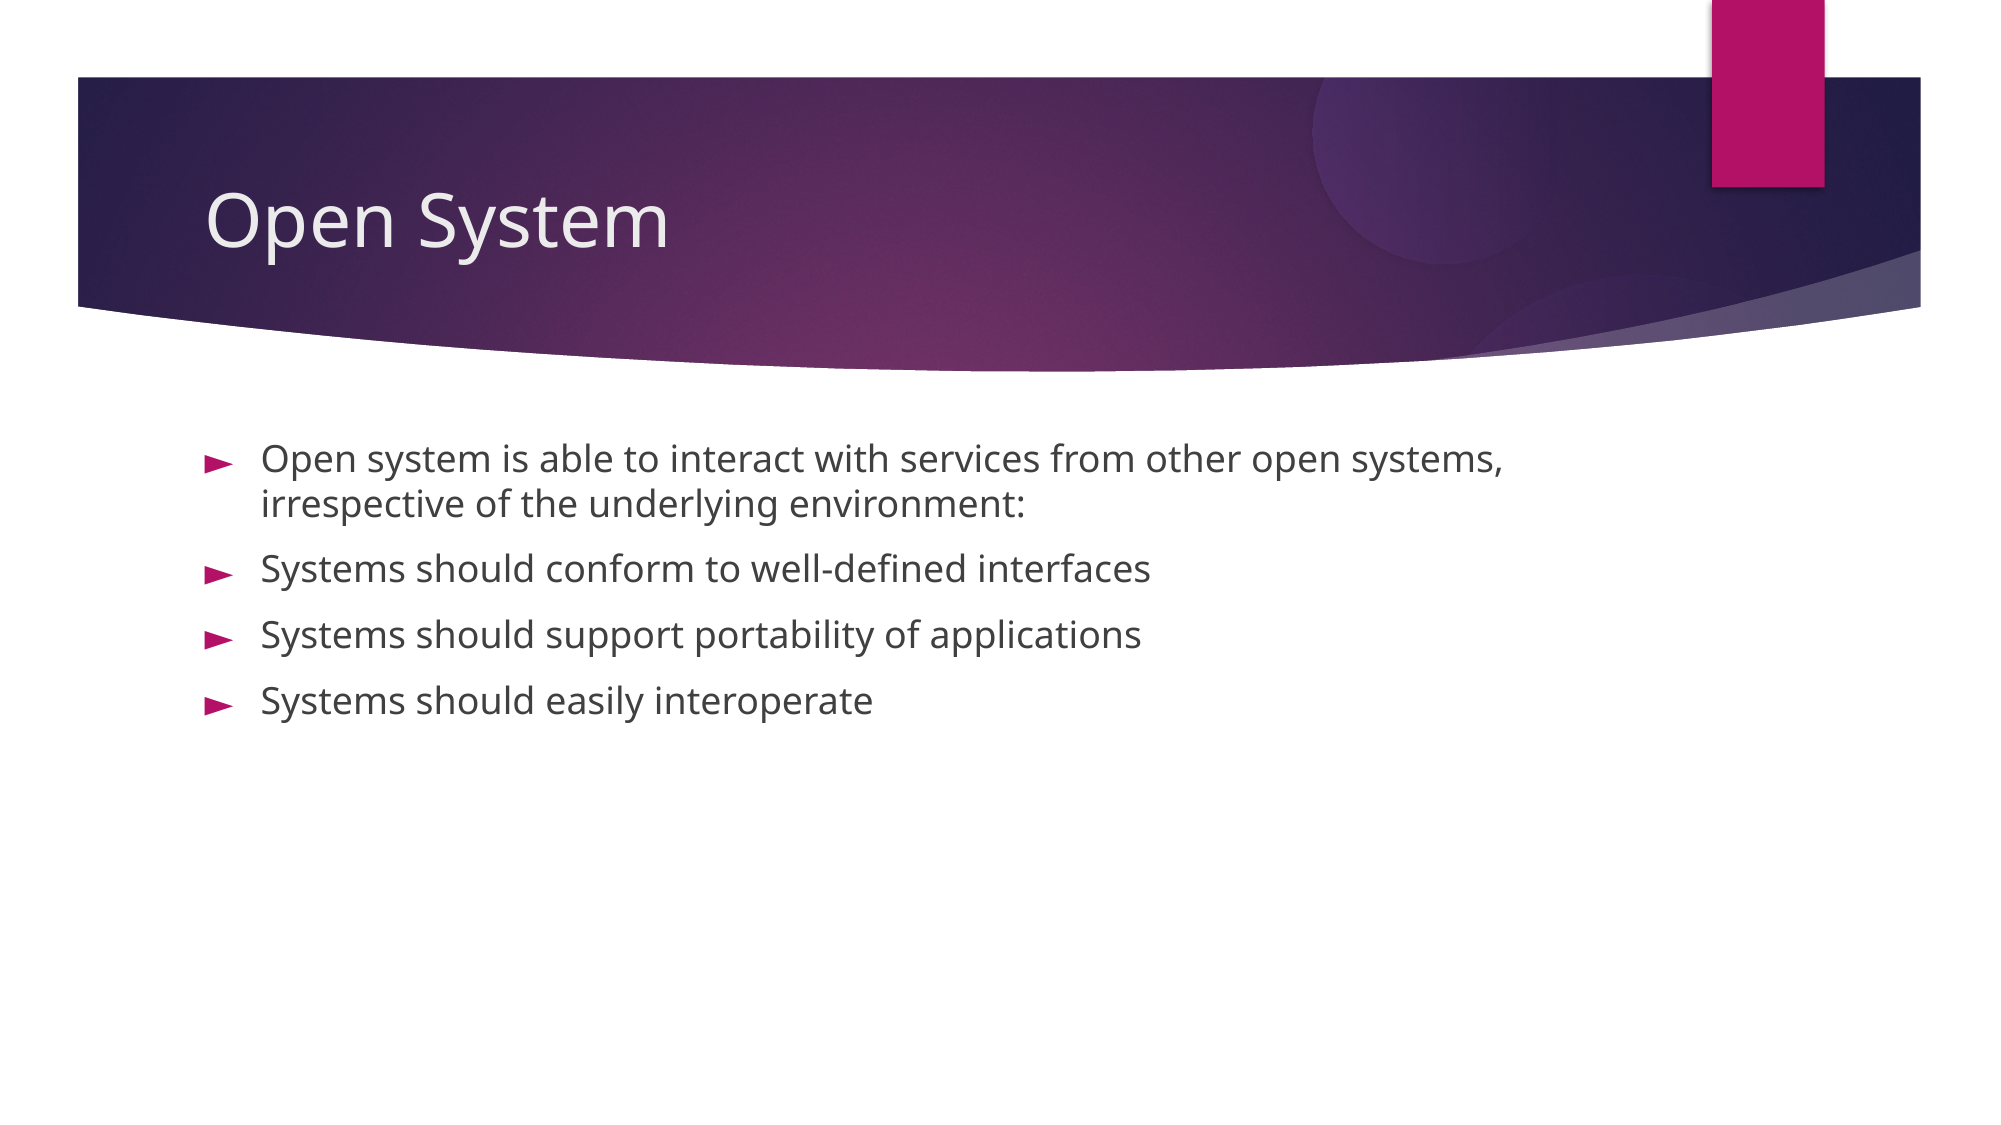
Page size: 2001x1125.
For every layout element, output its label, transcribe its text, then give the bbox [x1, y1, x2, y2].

text_box Open System [189, 159, 1627, 276]
picture [79, 78, 1920, 371]
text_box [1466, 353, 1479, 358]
text_box The simultaneous use of more than one CPU or processor core to execute a program or multiple computational threads. Ideally, parallel processing makes programs run faster because there are more engines (CPUs or cores) running it. In practice, it is often difficult to divide a program in such a way that separate CPUs or cores can execute different portions without interfering with each other. Most computers have just one CPU, but some models have several, and multi-core processor chips are becoming the norm. There are even computers with thousands of CPUs. [1513, 300, 1785, 354]
text_box Open system is able to interact with services from other open systems, irrespective of the underlying environment: Systems should conform to well-defined interfaces Systems should support portability of applications Systems should easily interoperate [189, 427, 1638, 988]
